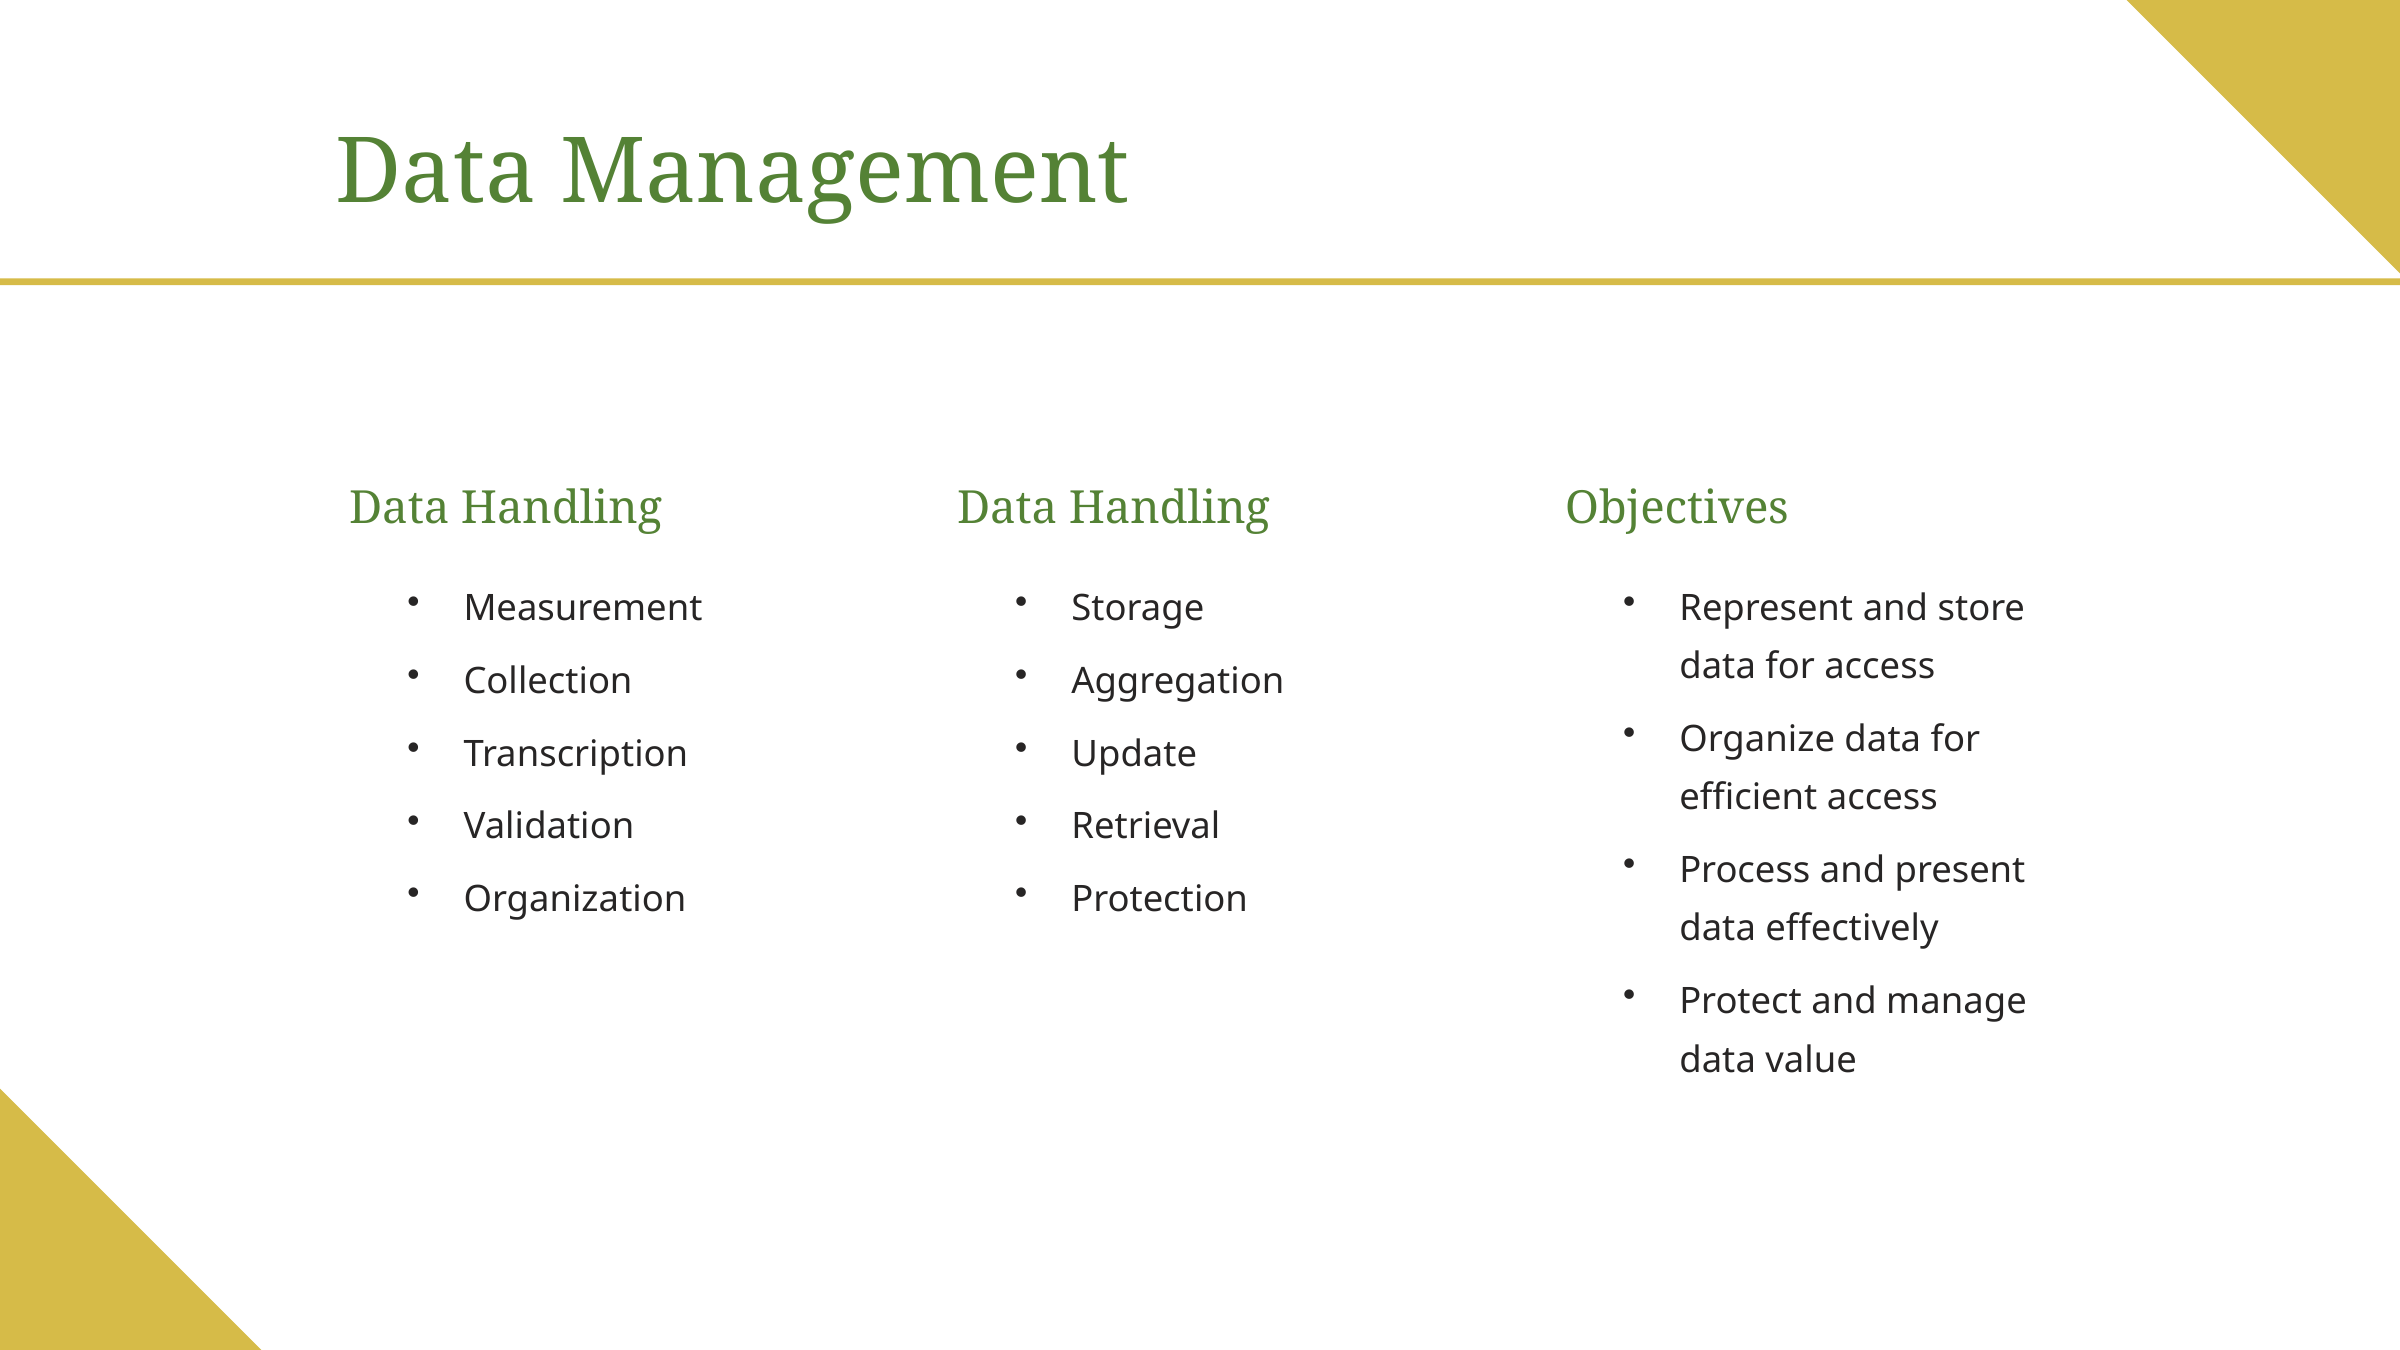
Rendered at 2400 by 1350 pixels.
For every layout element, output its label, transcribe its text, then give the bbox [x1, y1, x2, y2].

text_box [2126, 0, 2400, 274]
text_box Measurement [392, 561, 852, 621]
text_box Protection [1000, 853, 1460, 912]
text_box Aggregation [1000, 634, 1460, 693]
text_box Data Handling [942, 468, 1398, 526]
text_box [0, 1088, 262, 1350]
text_box Storage [1000, 561, 1460, 621]
text_box Data Management [320, 99, 1233, 214]
text_box Protect and manage data value [1608, 955, 2068, 1072]
text_box Update [1000, 707, 1460, 766]
text_box Data Handling [334, 468, 790, 526]
text_box Represent and store data for access [1608, 561, 2068, 679]
text_box Collection [392, 634, 852, 693]
text_box Organize data for efficient access [1608, 692, 2068, 810]
text_box Objectives [1550, 468, 2006, 526]
text_box Process and present data effectively [1608, 824, 2068, 941]
text_box Transcription [392, 707, 852, 766]
text_box Retrieval [1000, 780, 1460, 839]
text_box Validation [392, 780, 852, 839]
text_box [0, 278, 2400, 286]
text_box Organization [392, 853, 852, 912]
